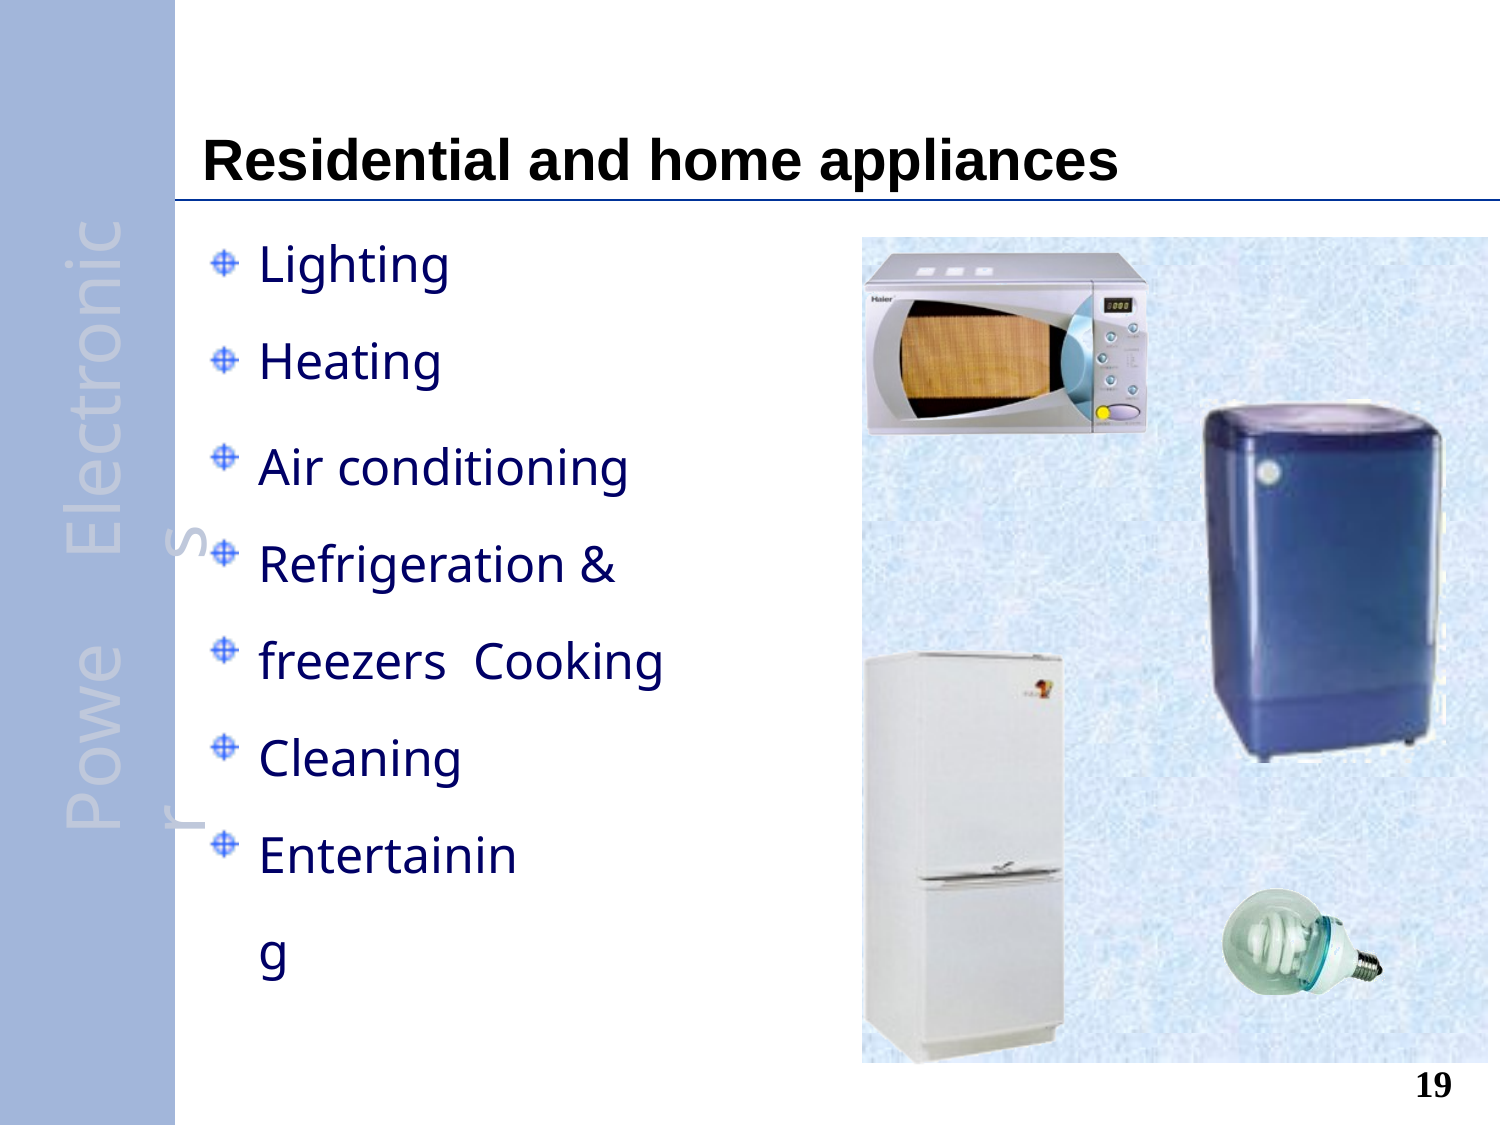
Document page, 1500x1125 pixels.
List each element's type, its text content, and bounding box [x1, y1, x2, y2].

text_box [862, 237, 1488, 1067]
picture [202, 437, 239, 475]
text_box Electronics [49, 190, 139, 563]
picture [202, 534, 239, 572]
picture [202, 825, 239, 862]
title Residential and home appliances [200, 120, 1124, 311]
picture [202, 341, 239, 378]
picture [202, 728, 239, 765]
slide_number 19 [1408, 1075, 1459, 1125]
picture [202, 244, 239, 281]
picture [202, 631, 239, 669]
text_box Power [50, 620, 139, 838]
text_box Lighting Heating Air conditioning Refrigeration & freezers Cooking Cleaning Entertaining [256, 230, 789, 980]
